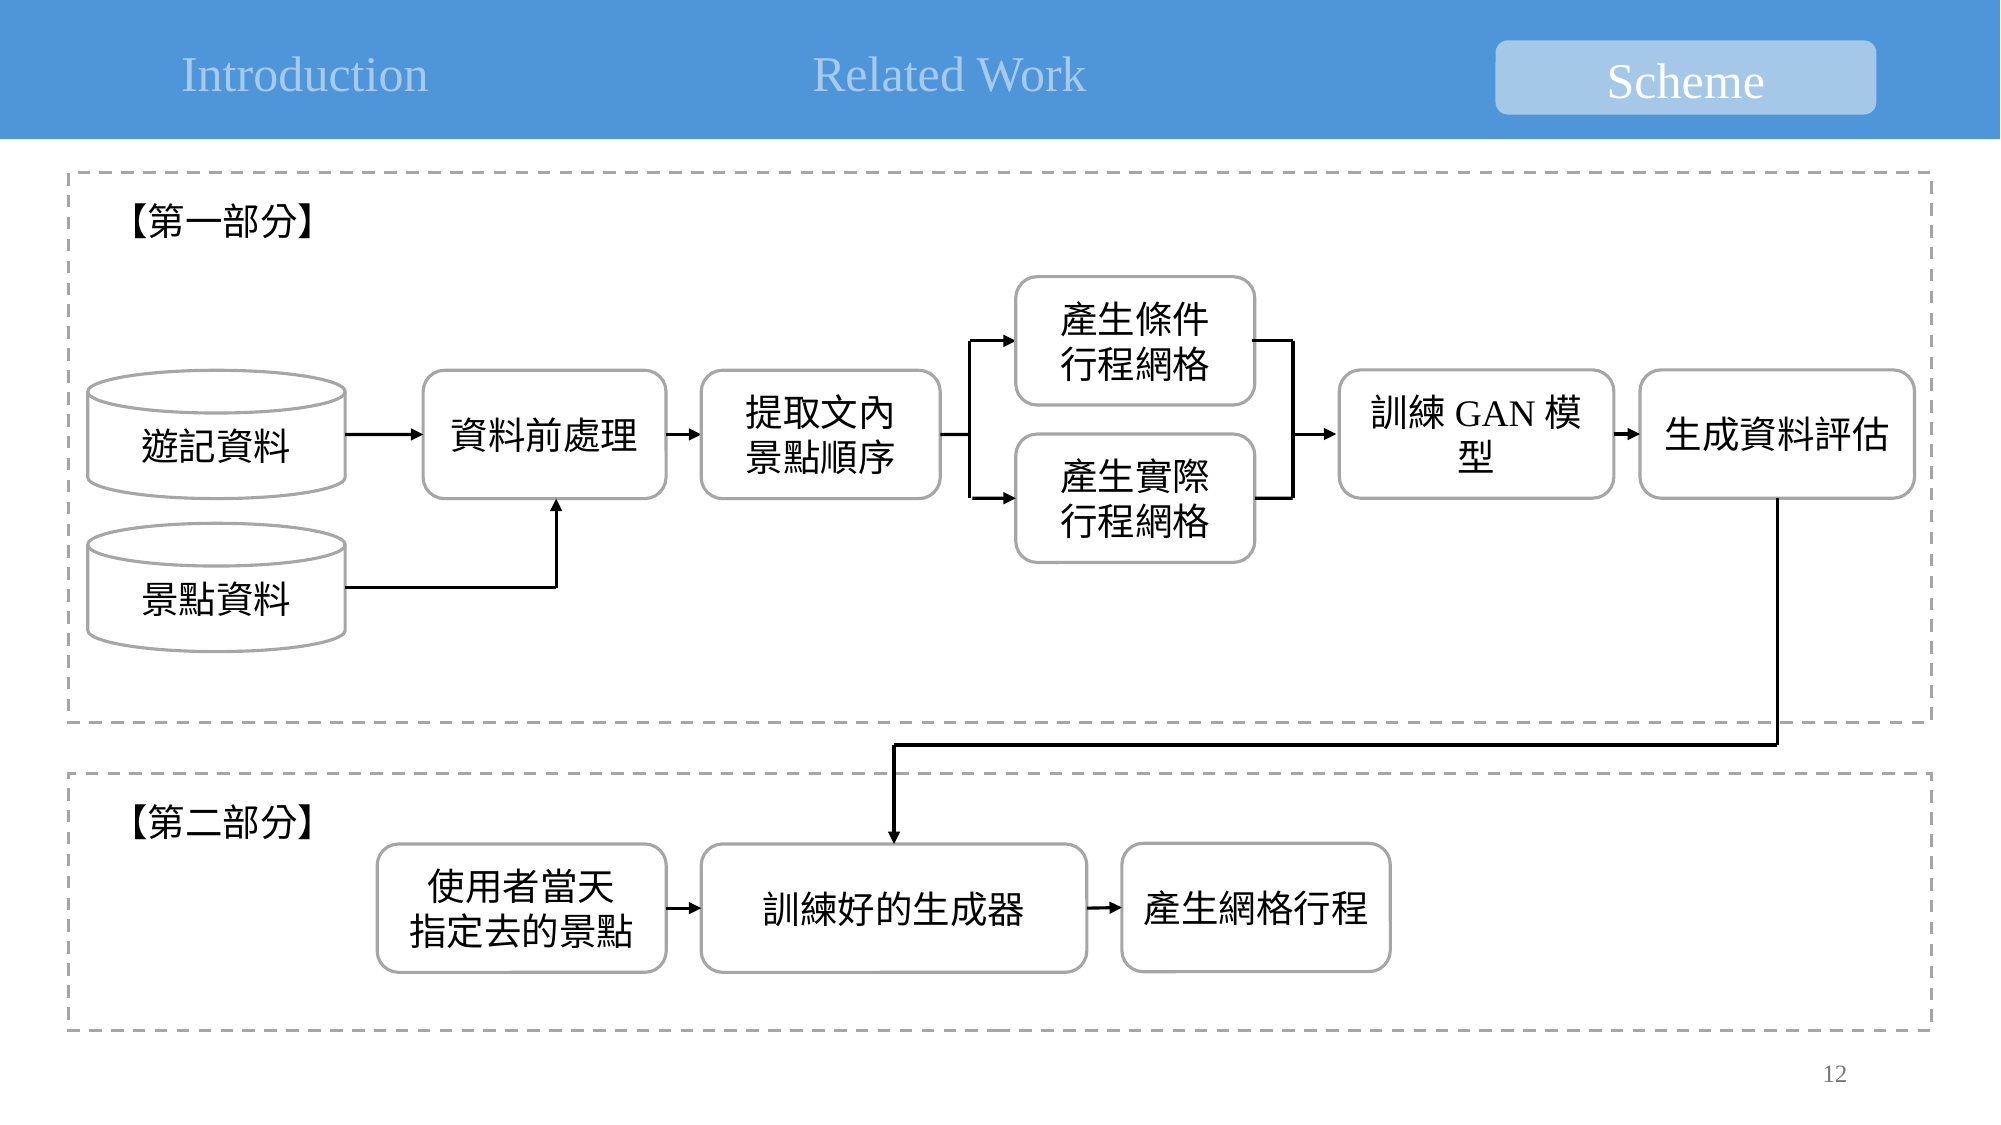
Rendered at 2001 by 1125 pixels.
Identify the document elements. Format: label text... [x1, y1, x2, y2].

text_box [68, 172, 1932, 1031]
slide_number 12 [1412, 1042, 1863, 1103]
text_box Introduction [98, 33, 512, 109]
text_box Scheme [1479, 41, 1893, 116]
text_box Related Work [742, 33, 1157, 109]
text_box [0, 0, 2000, 141]
